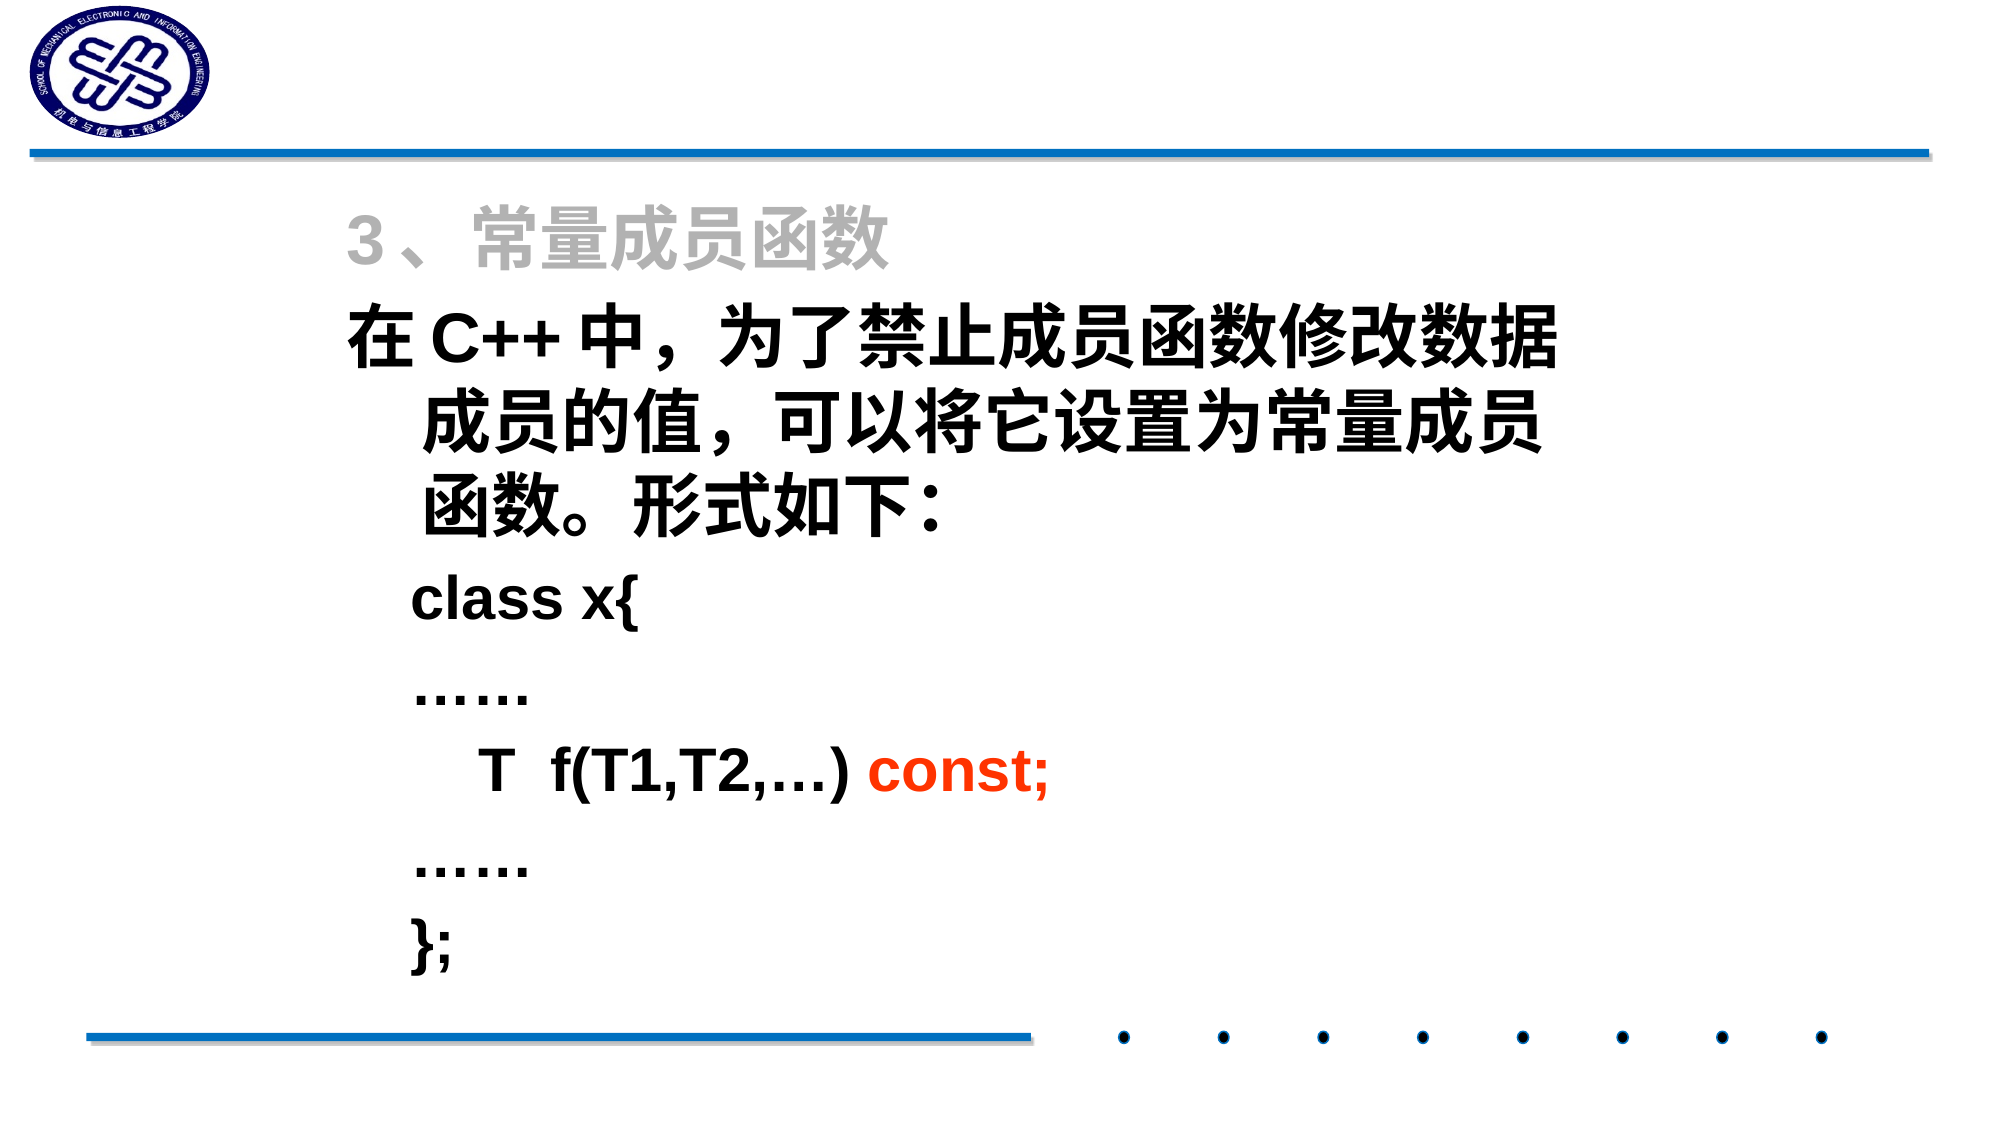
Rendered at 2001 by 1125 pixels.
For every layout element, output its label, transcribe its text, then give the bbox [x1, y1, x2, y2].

picture [29, 5, 210, 138]
text_box 3、常量成员函数 在C++中，为了禁止成员函数修改数据成员的值，可以将它设置为常量成员函数。形式如下： class x{ …… T f(T1,T2,…) const; …… }; [326, 184, 1602, 988]
